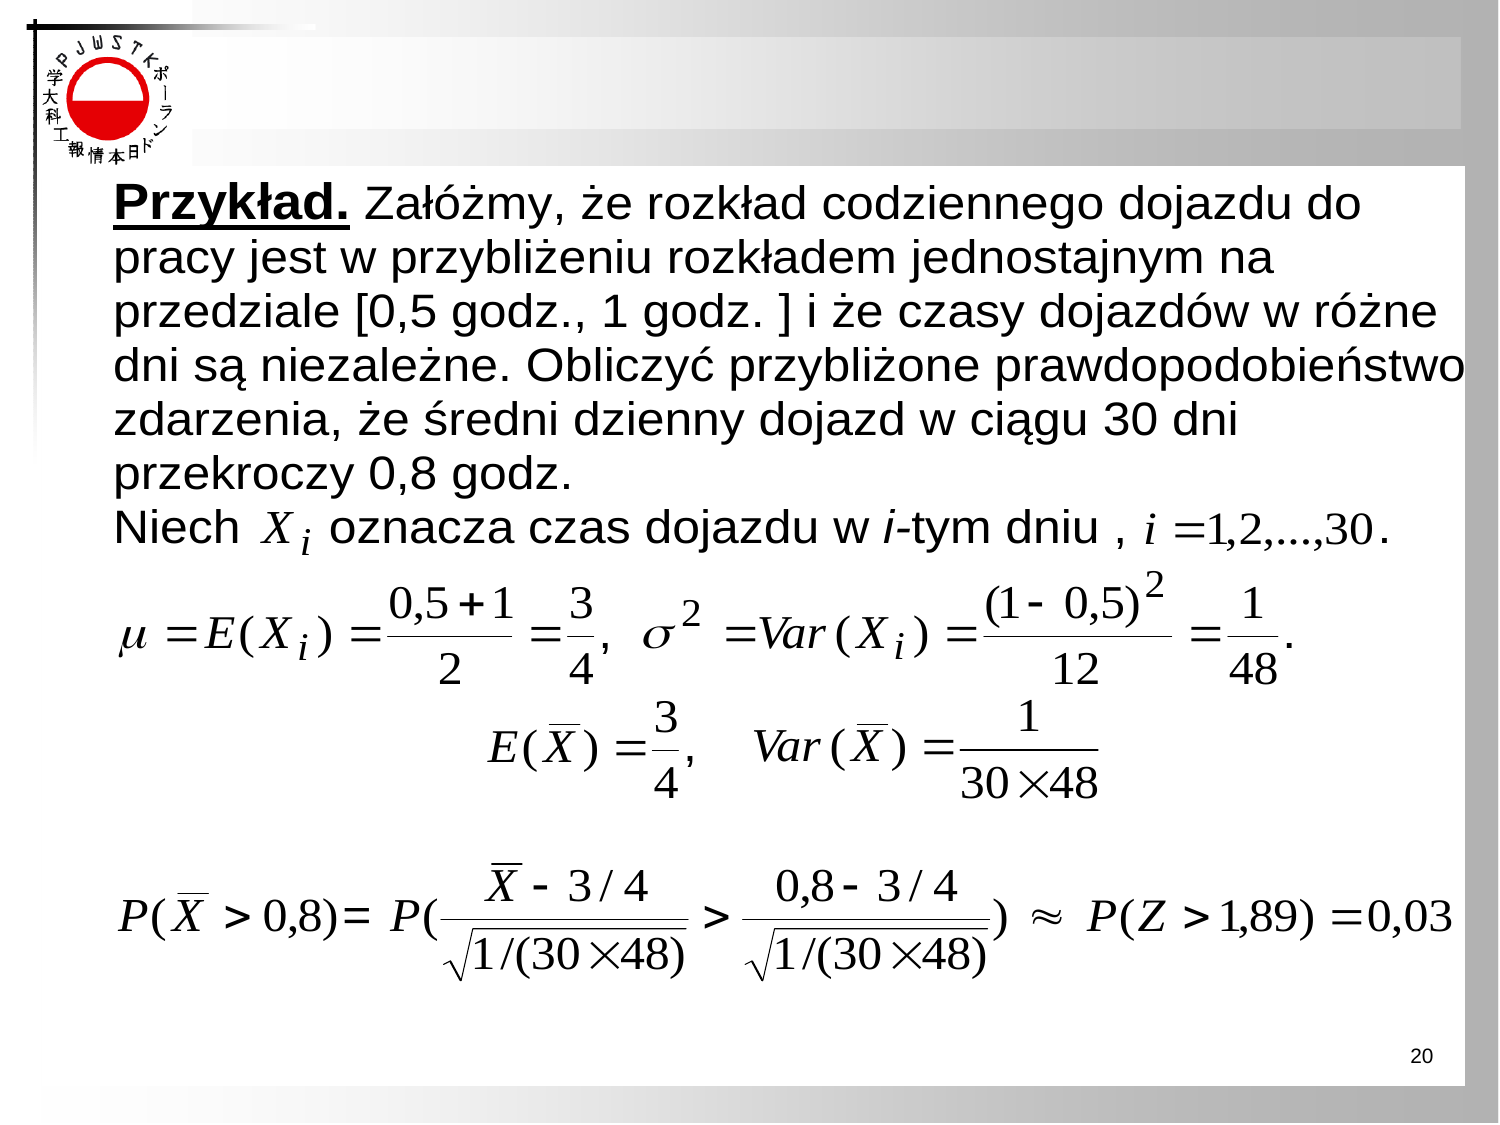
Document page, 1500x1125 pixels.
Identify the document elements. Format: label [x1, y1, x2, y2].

text_box [112, 112, 1473, 1094]
